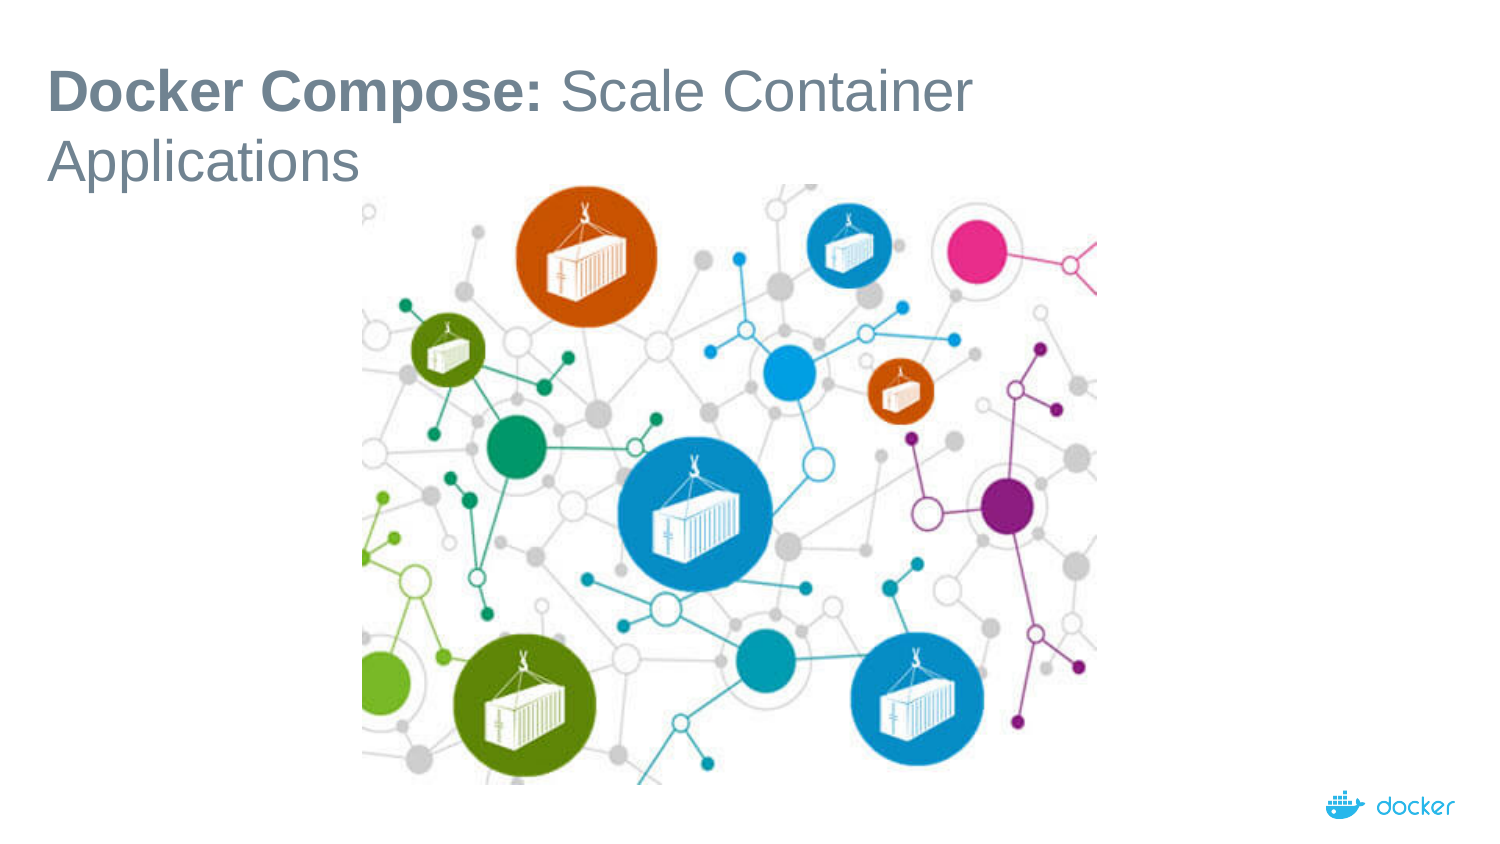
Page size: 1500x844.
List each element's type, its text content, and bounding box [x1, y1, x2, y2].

picture [362, 184, 1097, 785]
picture [1325, 788, 1456, 820]
text_box Docker Compose: Scale Container Applications [45, 51, 1287, 195]
